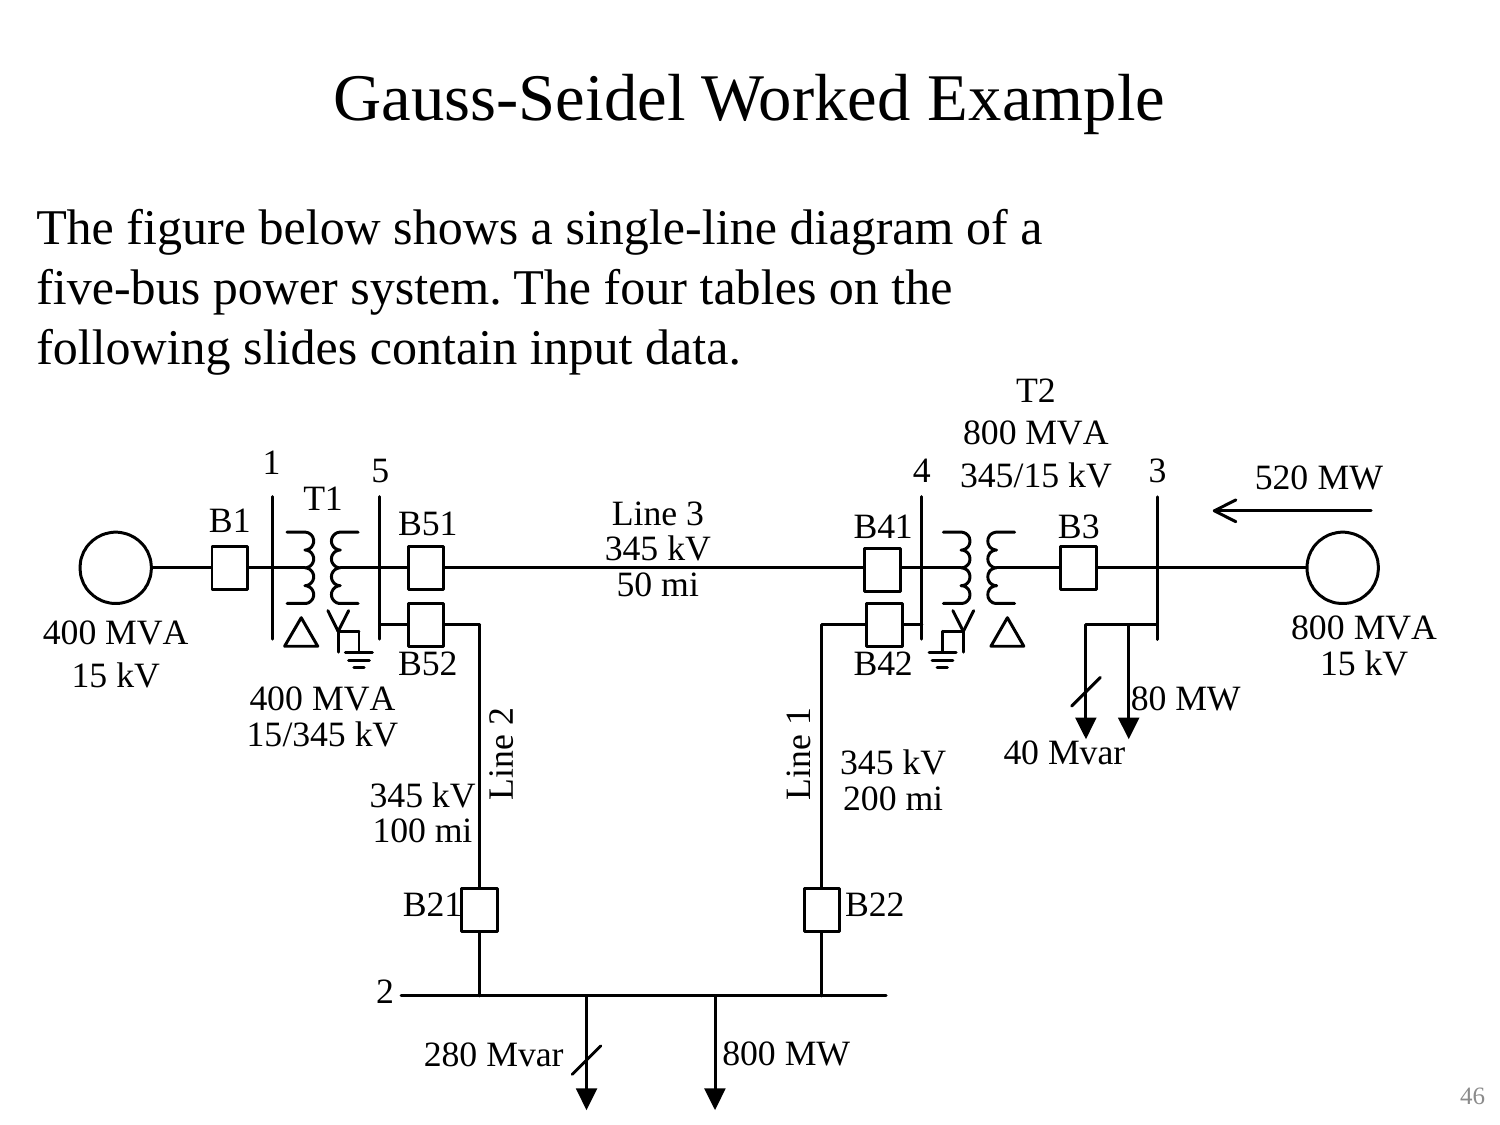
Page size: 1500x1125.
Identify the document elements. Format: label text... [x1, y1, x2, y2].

title Gauss-Seidel Worked Example [137, 0, 1363, 188]
slide_number 46 [1149, 1065, 1500, 1125]
text_box The figure below shows a single-line diagram of a five-bus power system. The four tables on the following slides contain input data. [21, 187, 1122, 383]
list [40, 362, 1440, 1113]
